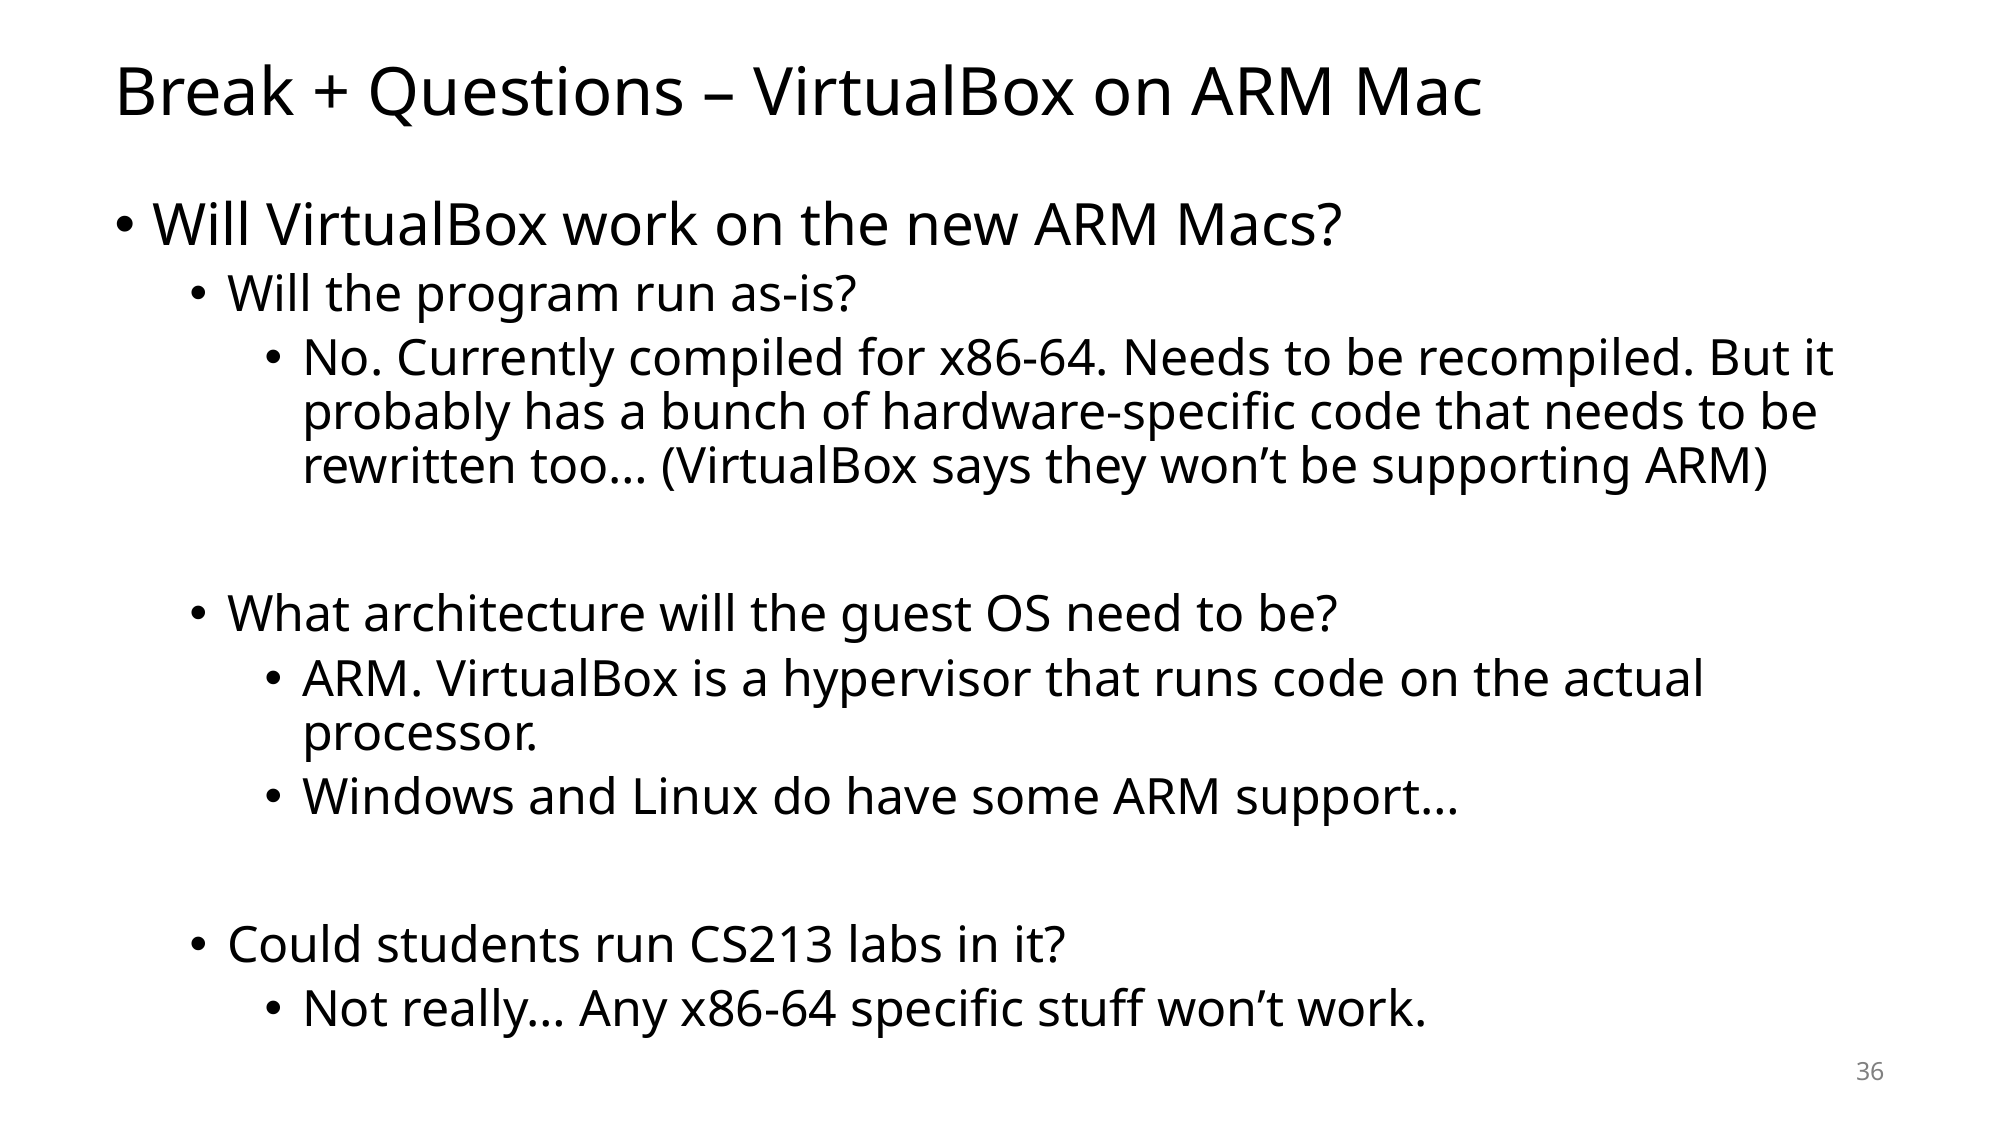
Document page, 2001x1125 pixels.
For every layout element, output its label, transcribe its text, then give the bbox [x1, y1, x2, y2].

list Will VirtualBox work on the new ARM Macs? Will the program run as-is? No. Currently compiled for x86-64. Needs to be recompiled. But it probably has a bunch of hardware-specific code that needs to be rewritten too… (VirtualBox says they won’t be supporting ARM) What architecture will the guest OS need to be? ARM. VirtualBox is a hypervisor that runs code on the actual processor. Windows and Linux do have some ARM support… Could students run CS213 labs in it? Not really… Any x86-64 specific stuff won’t work. [99, 187, 1900, 1013]
title Break + Questions – VirtualBox on ARM Mac [99, 37, 1900, 150]
slide_number 36 [1749, 1042, 1900, 1103]
